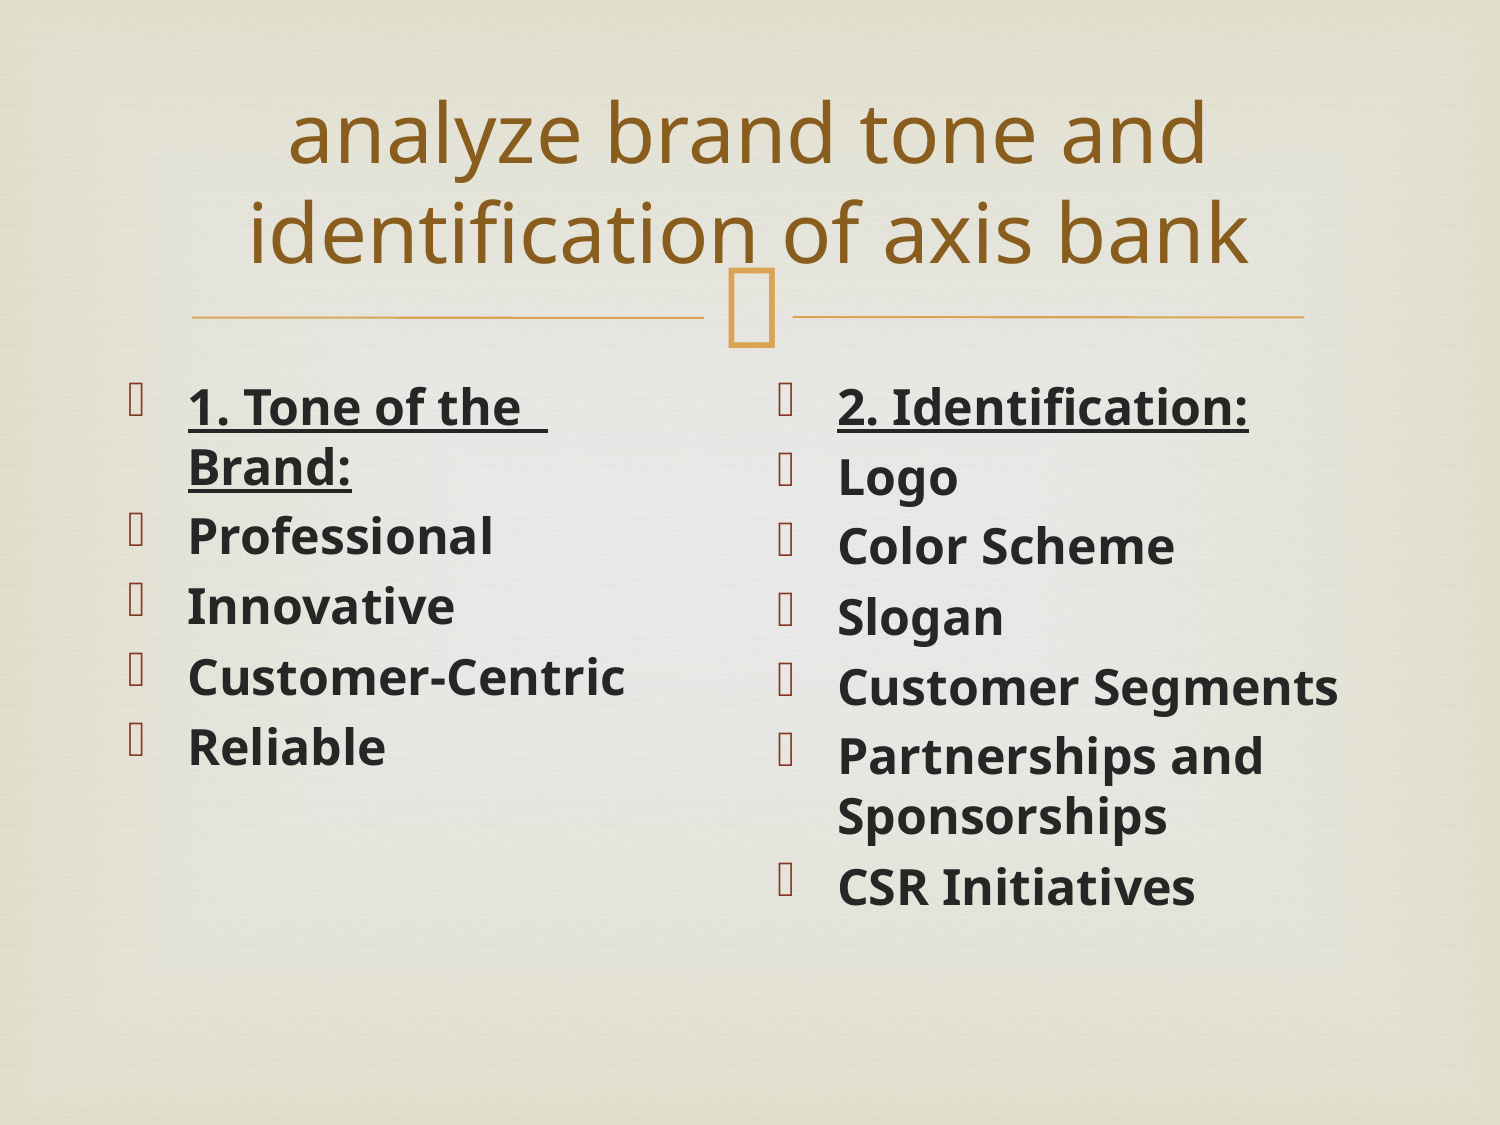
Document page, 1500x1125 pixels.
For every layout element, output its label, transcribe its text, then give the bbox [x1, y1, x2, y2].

title analyze brand tone and identification of axis bank [112, 93, 1386, 267]
list 1. Tone of the Brand: Professional Innovative Customer-Centric Reliable [112, 367, 737, 1004]
list 2. Identification: Logo Color Scheme Slogan Customer Segments Partnerships and Sponsorships CSR Initiatives [761, 367, 1386, 1004]
